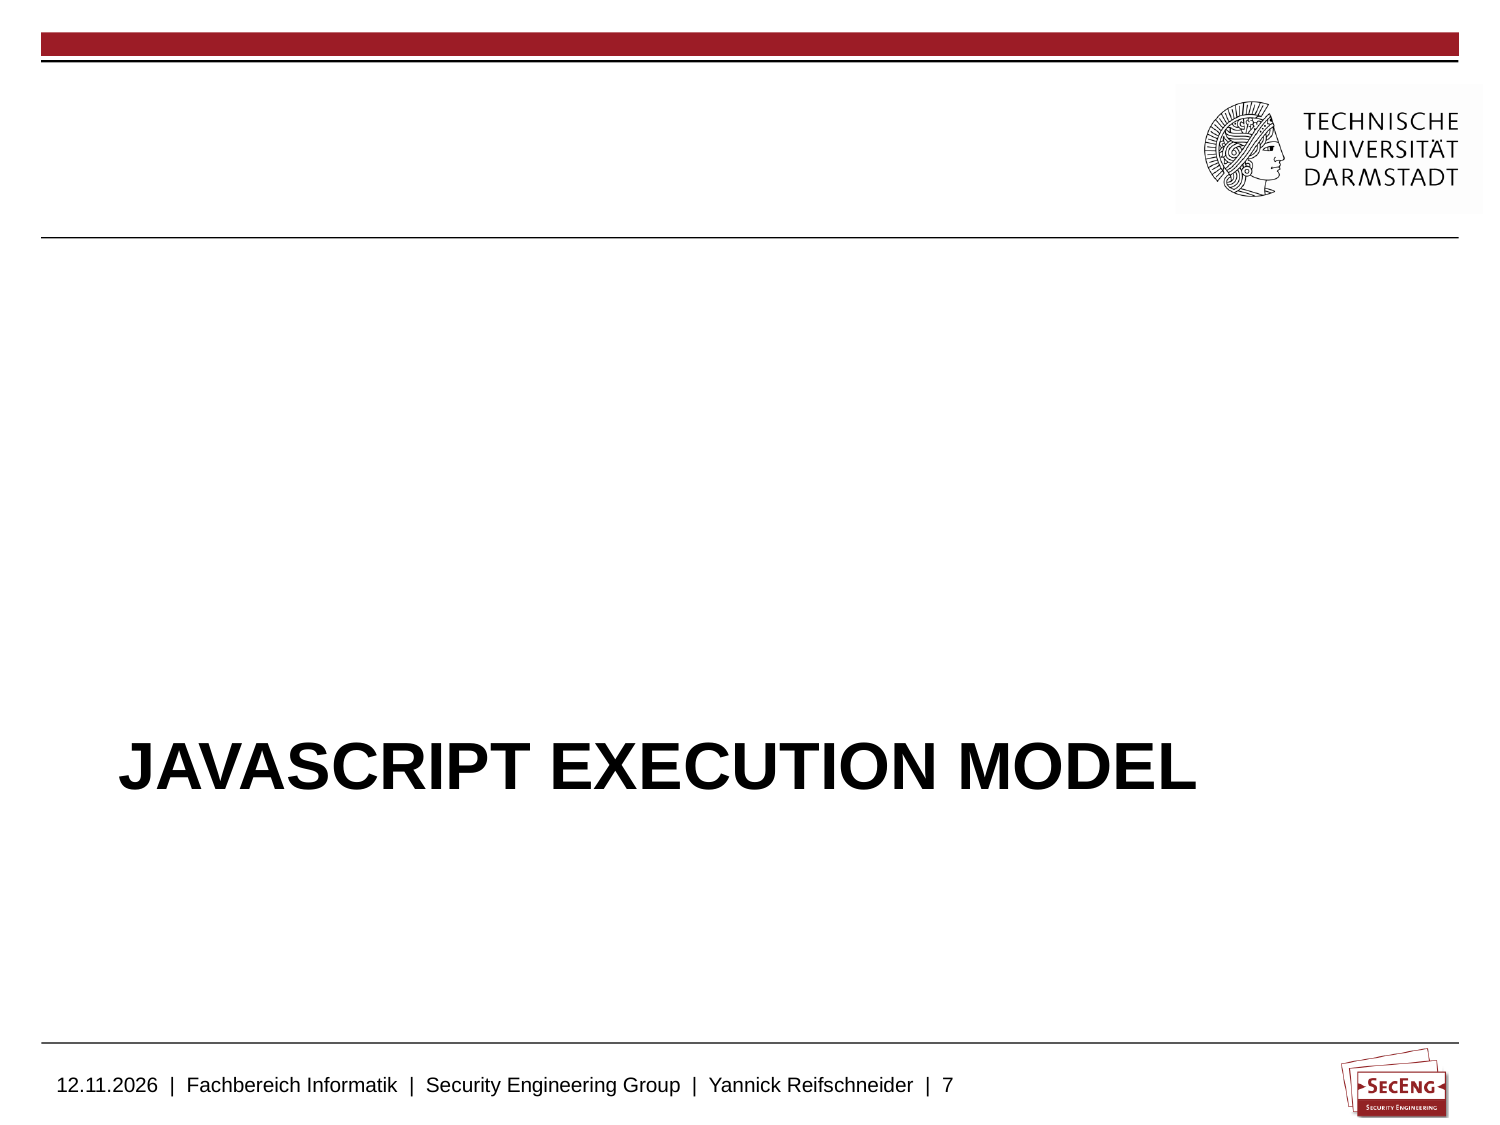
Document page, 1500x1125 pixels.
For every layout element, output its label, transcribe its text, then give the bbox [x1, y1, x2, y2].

title Javascript execution model [118, 722, 1247, 947]
picture [1175, 84, 1483, 214]
picture [1329, 1038, 1459, 1125]
